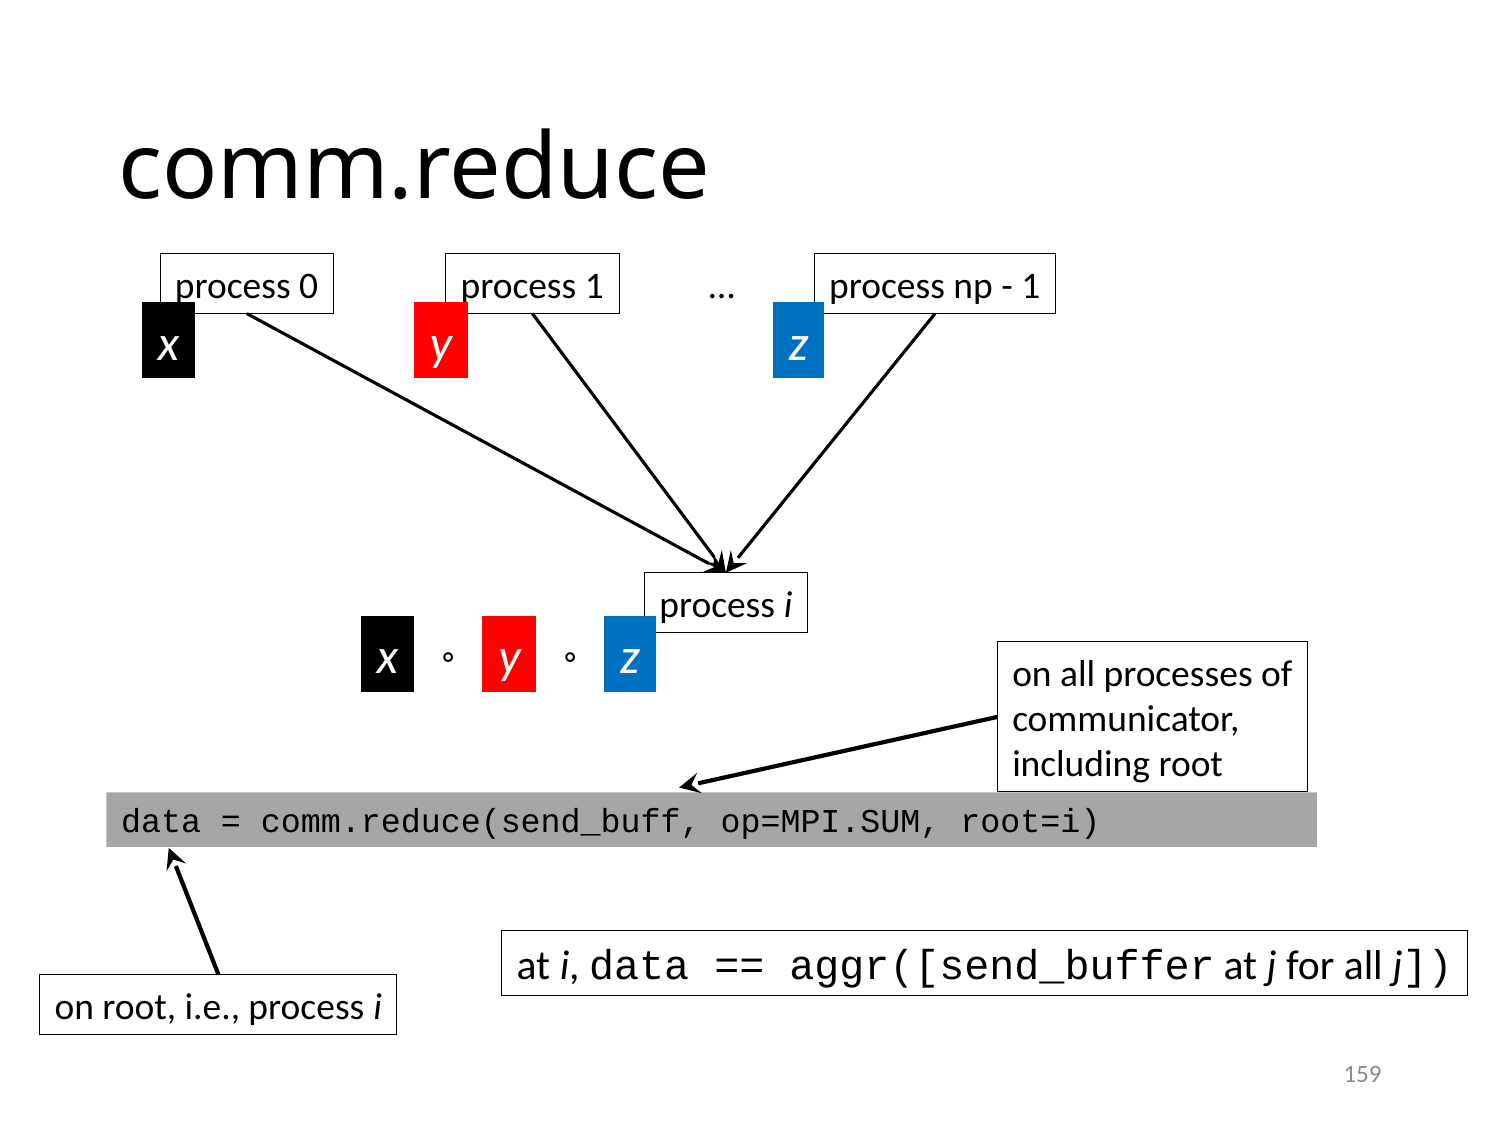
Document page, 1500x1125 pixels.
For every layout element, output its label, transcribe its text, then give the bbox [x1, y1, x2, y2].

text_box process np - 1 [814, 253, 1056, 314]
slide_number 159 [1059, 1042, 1397, 1103]
text_box process 1 [445, 253, 620, 302]
text_box process i [644, 573, 808, 633]
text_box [37, 847, 399, 1035]
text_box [679, 642, 1310, 794]
text_box process 0 [160, 253, 334, 302]
title comm.reduce [103, 59, 1397, 278]
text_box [142, 302, 935, 573]
text_box at i, data == aggr([send_buffer at j for all j]) [501, 930, 1468, 996]
text_box data = comm.reduce(send_buff, op=MPI.SUM, root=i) [106, 792, 1317, 847]
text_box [361, 616, 656, 693]
text_box … [693, 253, 750, 302]
